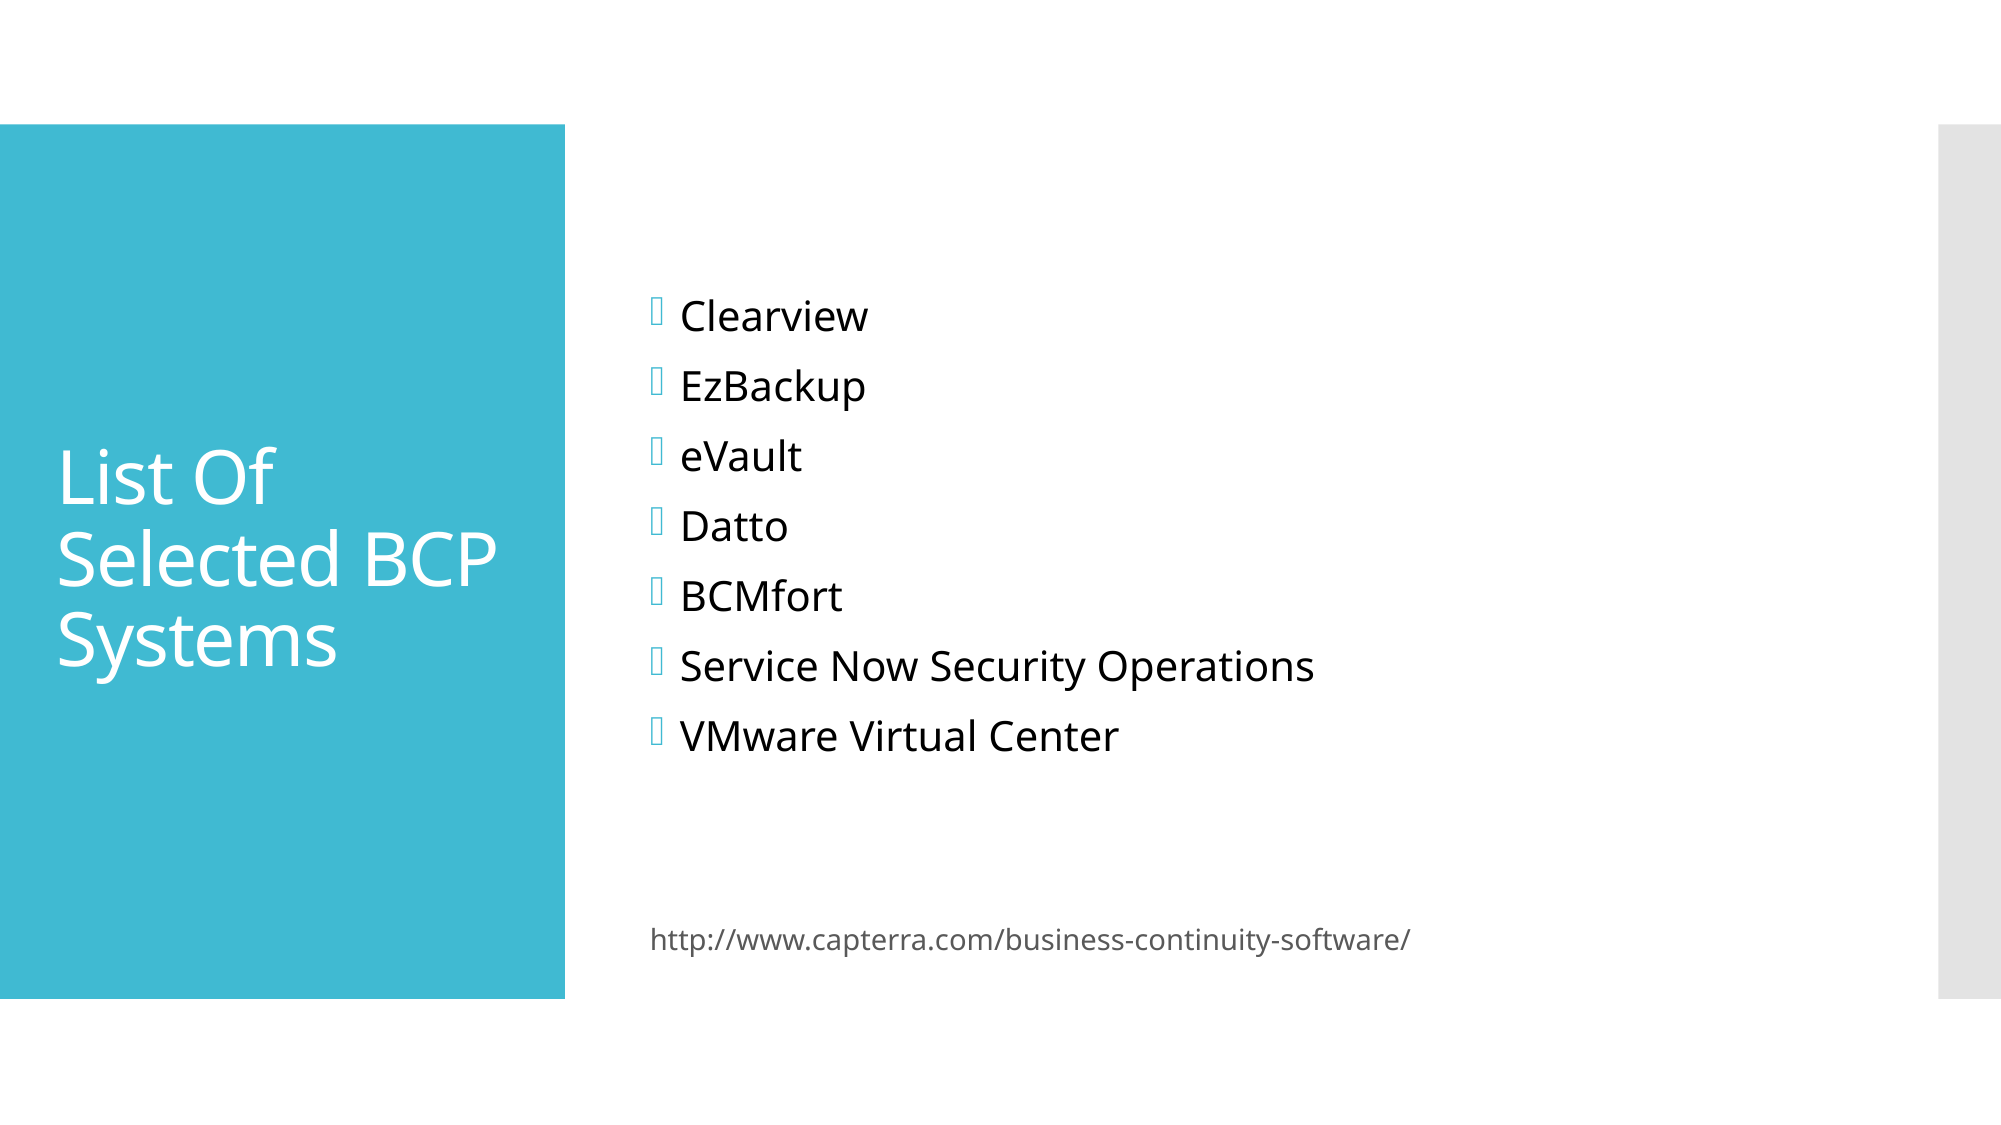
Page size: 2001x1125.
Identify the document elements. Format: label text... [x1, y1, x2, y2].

list Clearview EzBackup eVault Datto BCMfort Service Now Security Operations VMware Virtual Center http://www.capterra.com/business-continuity-software/ [634, 254, 1835, 998]
title List Of Selected BCP Systems [41, 184, 525, 940]
